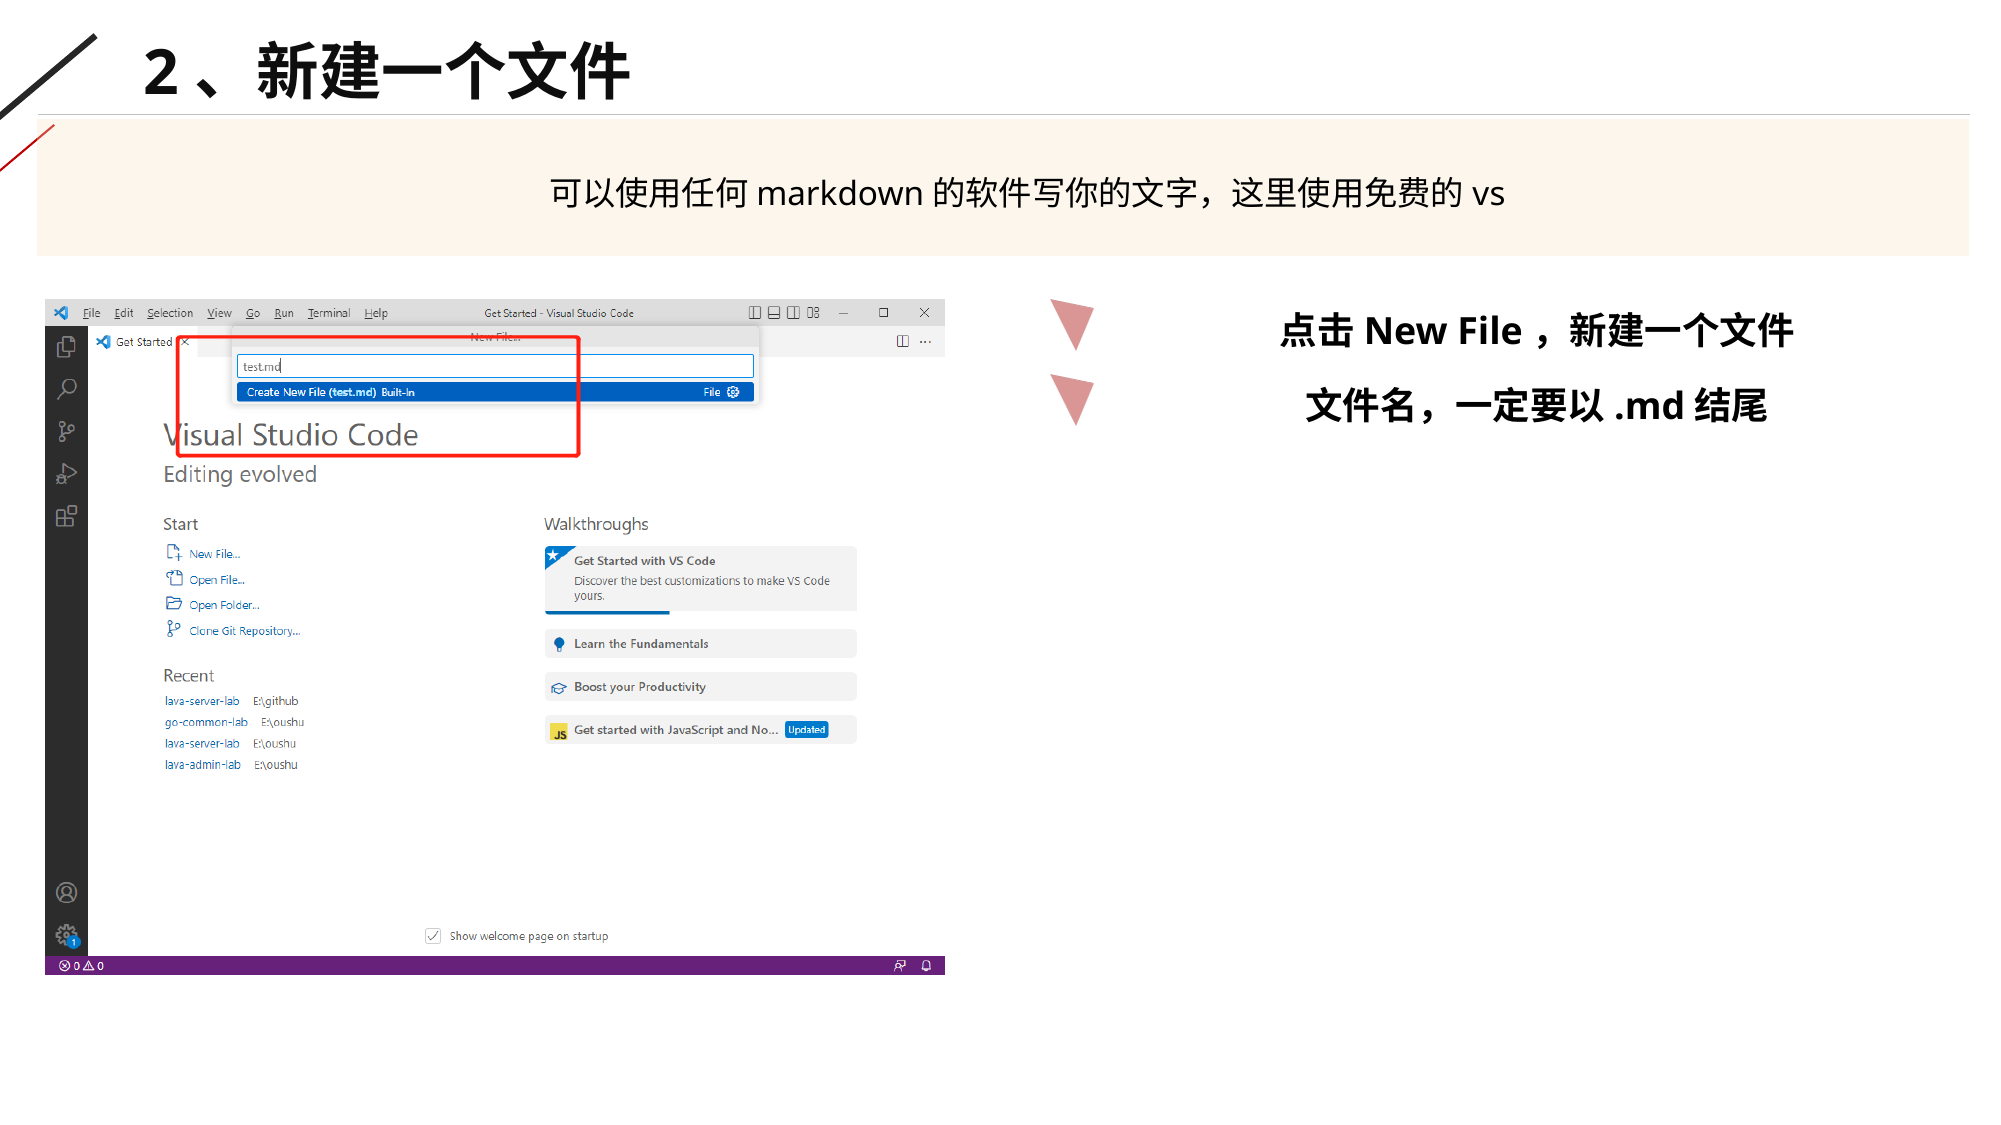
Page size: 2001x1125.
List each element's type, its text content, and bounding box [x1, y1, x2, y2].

picture [44, 299, 945, 975]
picture [1049, 374, 1101, 426]
text_box 文件名，一定要以.md结尾 [1290, 374, 1785, 435]
picture [1049, 299, 1101, 351]
text_box 点击New File，新建一个文件 [1265, 299, 1810, 360]
title 2、新建一个文件 [128, 0, 1921, 119]
picture [37, 119, 1970, 256]
